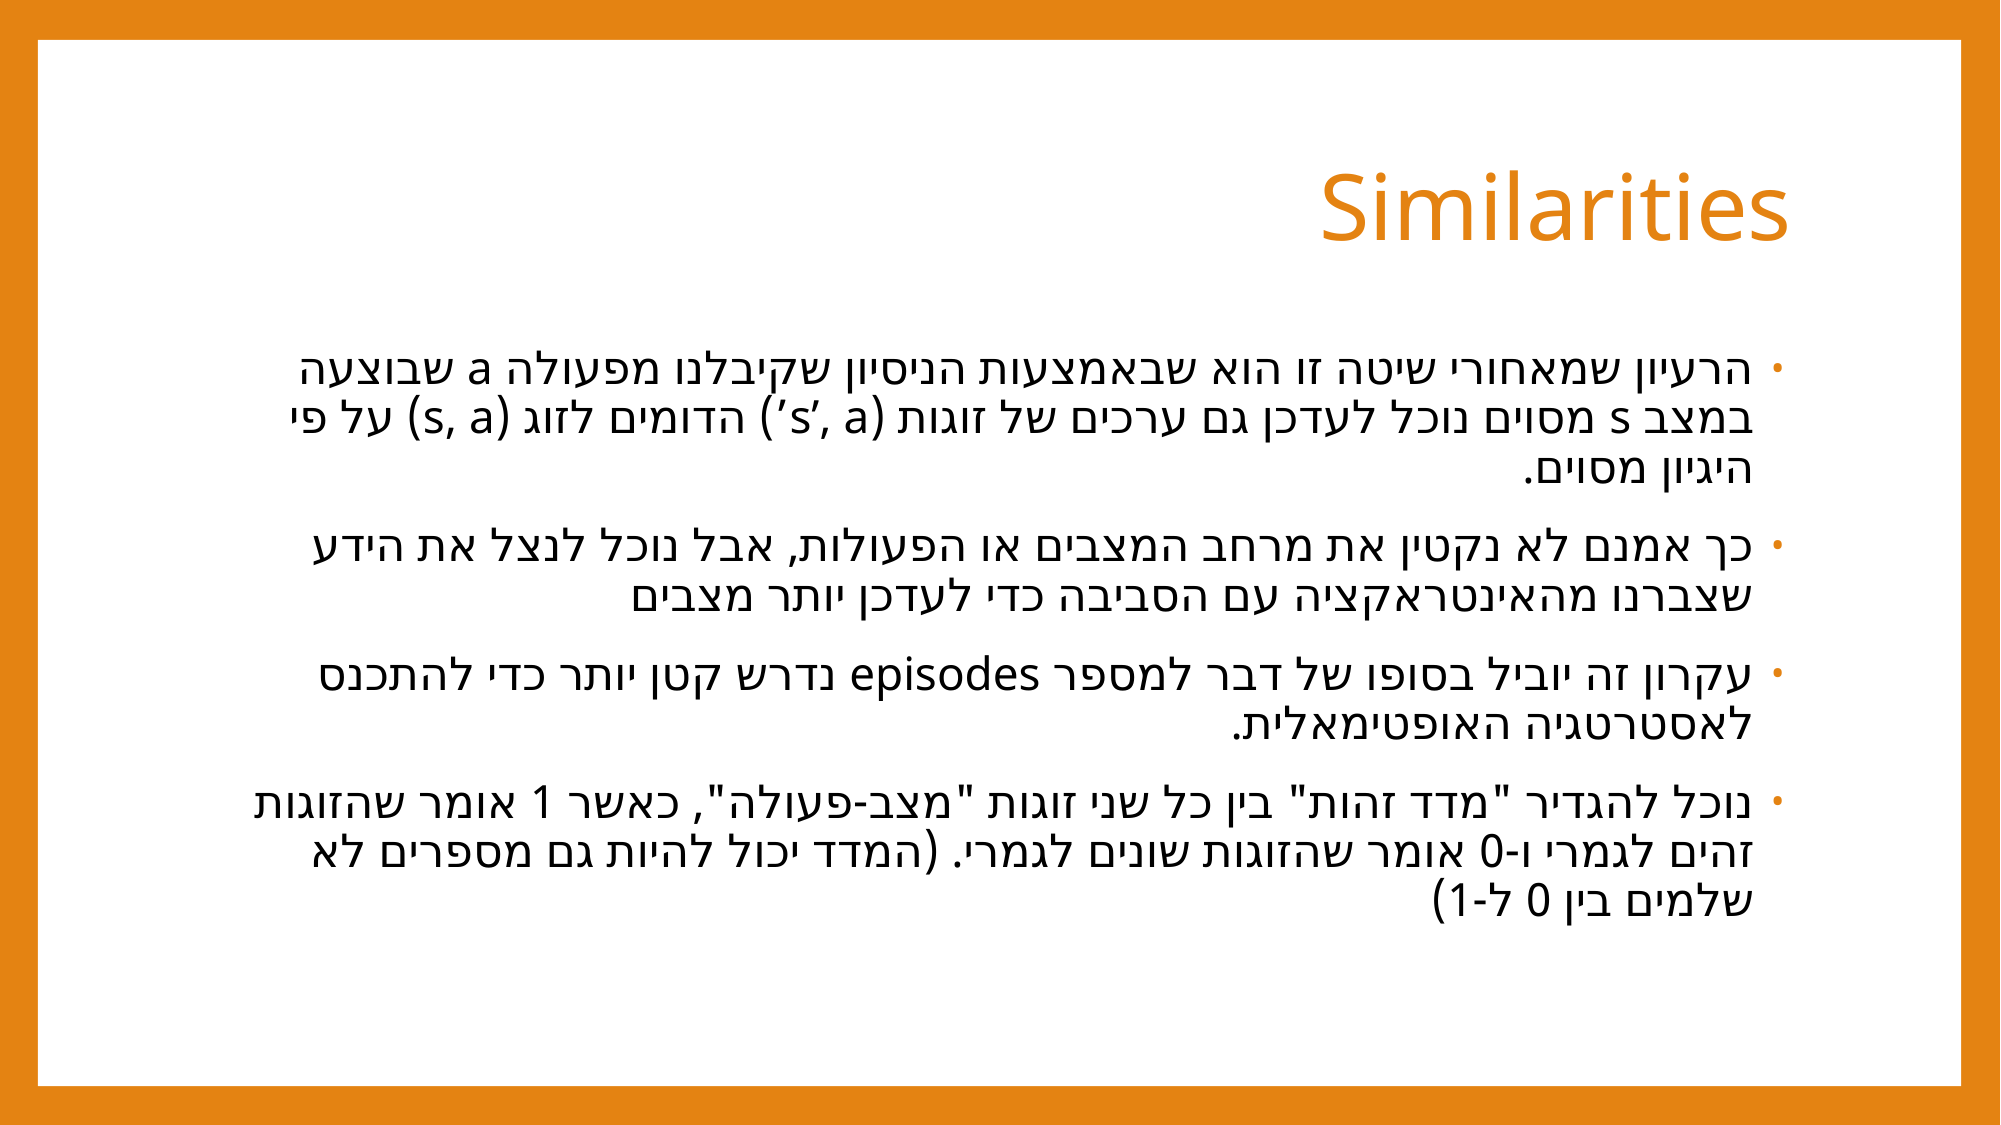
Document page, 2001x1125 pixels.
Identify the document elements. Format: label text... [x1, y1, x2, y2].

title Similarities [187, 99, 1808, 323]
list הרעיון שמאחורי שיטה זו הוא שבאמצעות הניסיון שקיבלנו מפעולה a שבוצעה במצב s מסוים נוכל לעדכן גם ערכים של זוגות (s’, a’) הדומים לזוג (s, a) על פי היגיון מסוים. כך אמנם לא נקטין את מרחב המצבים או הפעולות, אבל נוכל לנצל את הידע שצברנו מהאינטראקציה עם הסביבה כדי לעדכן יותר מצבים עקרון זה יוביל בסופו של דבר למספר episodes נדרש קטן יותר כדי להתכנס לאסטרטגיה האופטימאלית. נוכל להגדיר "מדד זהות" בין כל שני זוגות "מצב-פעולה", כאשר 1 אומר שהזוגות זהים לגמרי ו-0 אומר שהזוגות שונים לגמרי. (המדד יכול להיות גם מספרים לא שלמים בין 0 ל-1) [187, 337, 1808, 1000]
